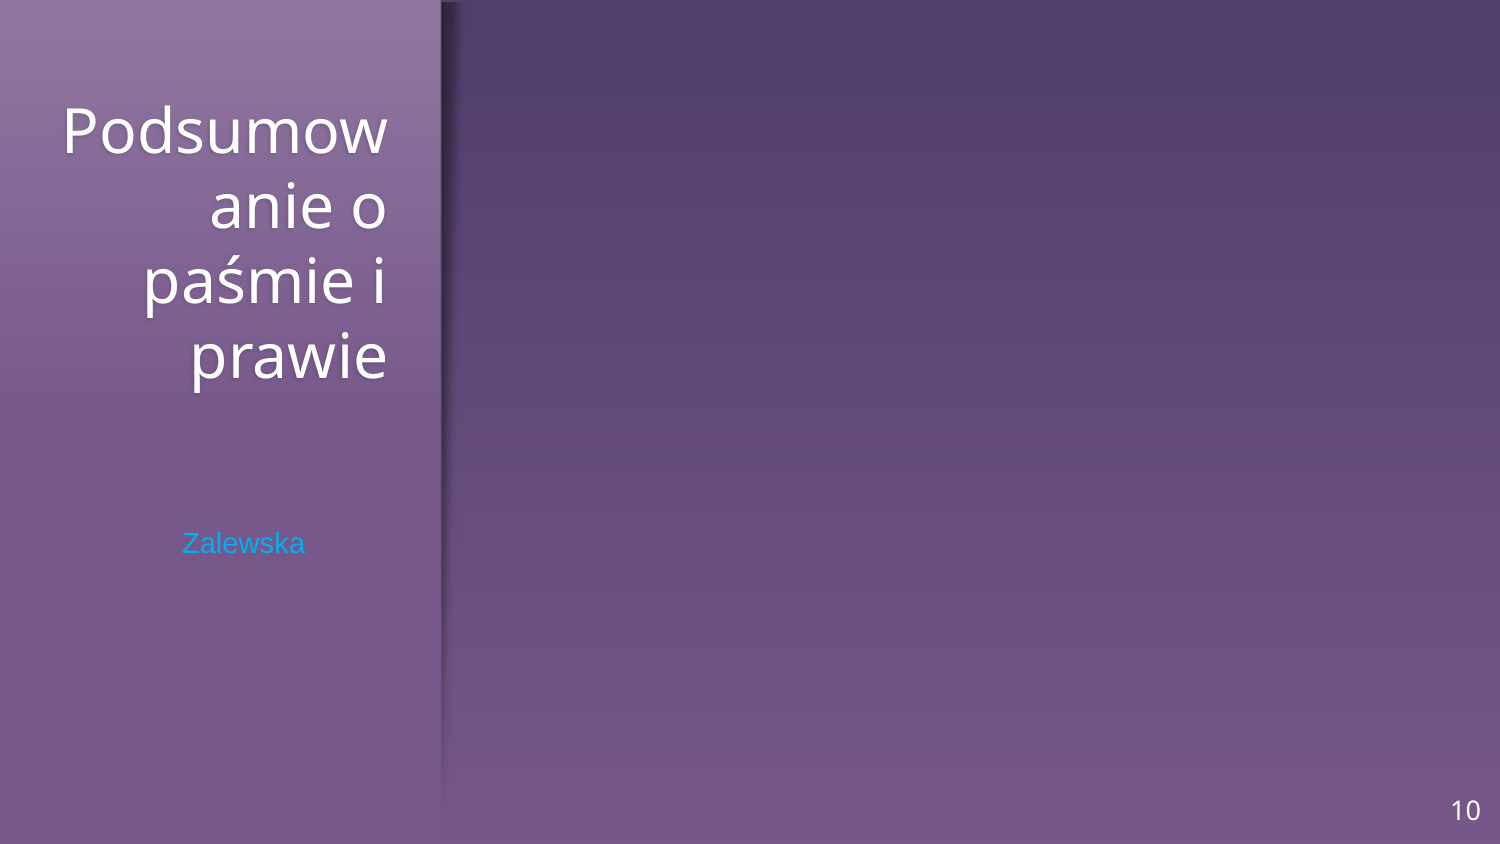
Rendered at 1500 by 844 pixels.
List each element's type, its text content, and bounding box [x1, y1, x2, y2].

slide_number 10 [1391, 779, 1482, 844]
text_box Zalewska [167, 516, 321, 567]
title Podsumowanie o paśmie i prawie [50, 91, 389, 758]
